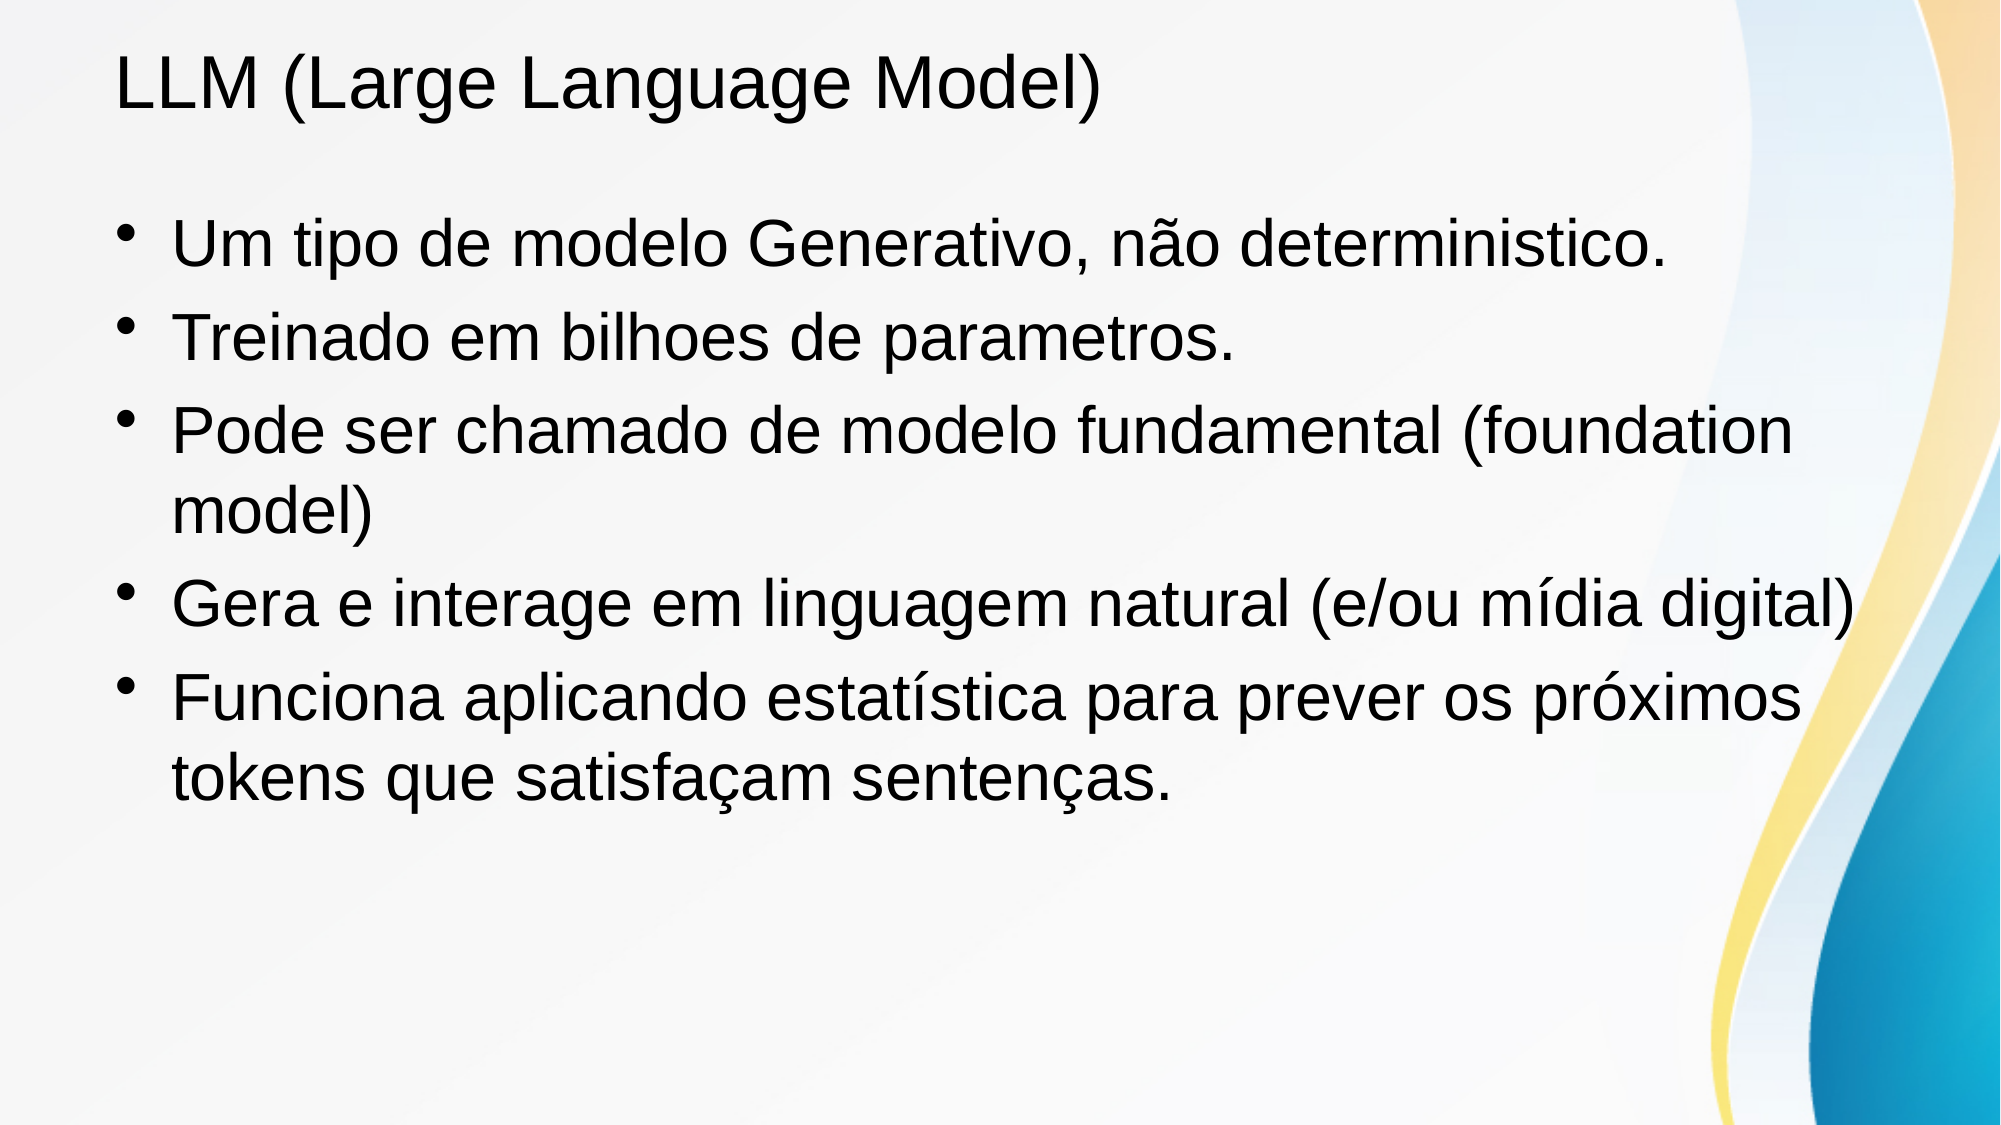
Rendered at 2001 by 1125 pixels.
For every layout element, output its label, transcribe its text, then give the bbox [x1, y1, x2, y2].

picture [0, 0, 2001, 1125]
list Um tipo de modelo Generativo, não deterministico. Treinado em bilhoes de parametros. Pode ser chamado de modelo fundamental (foundation model) Gera e interage em linguagem natural (e/ou mídia digital) Funciona aplicando estatística para prever os próximos tokens que satisfaçam sentenças. [99, 192, 1901, 1006]
title LLM (Large Language Model) [99, 30, 1901, 127]
